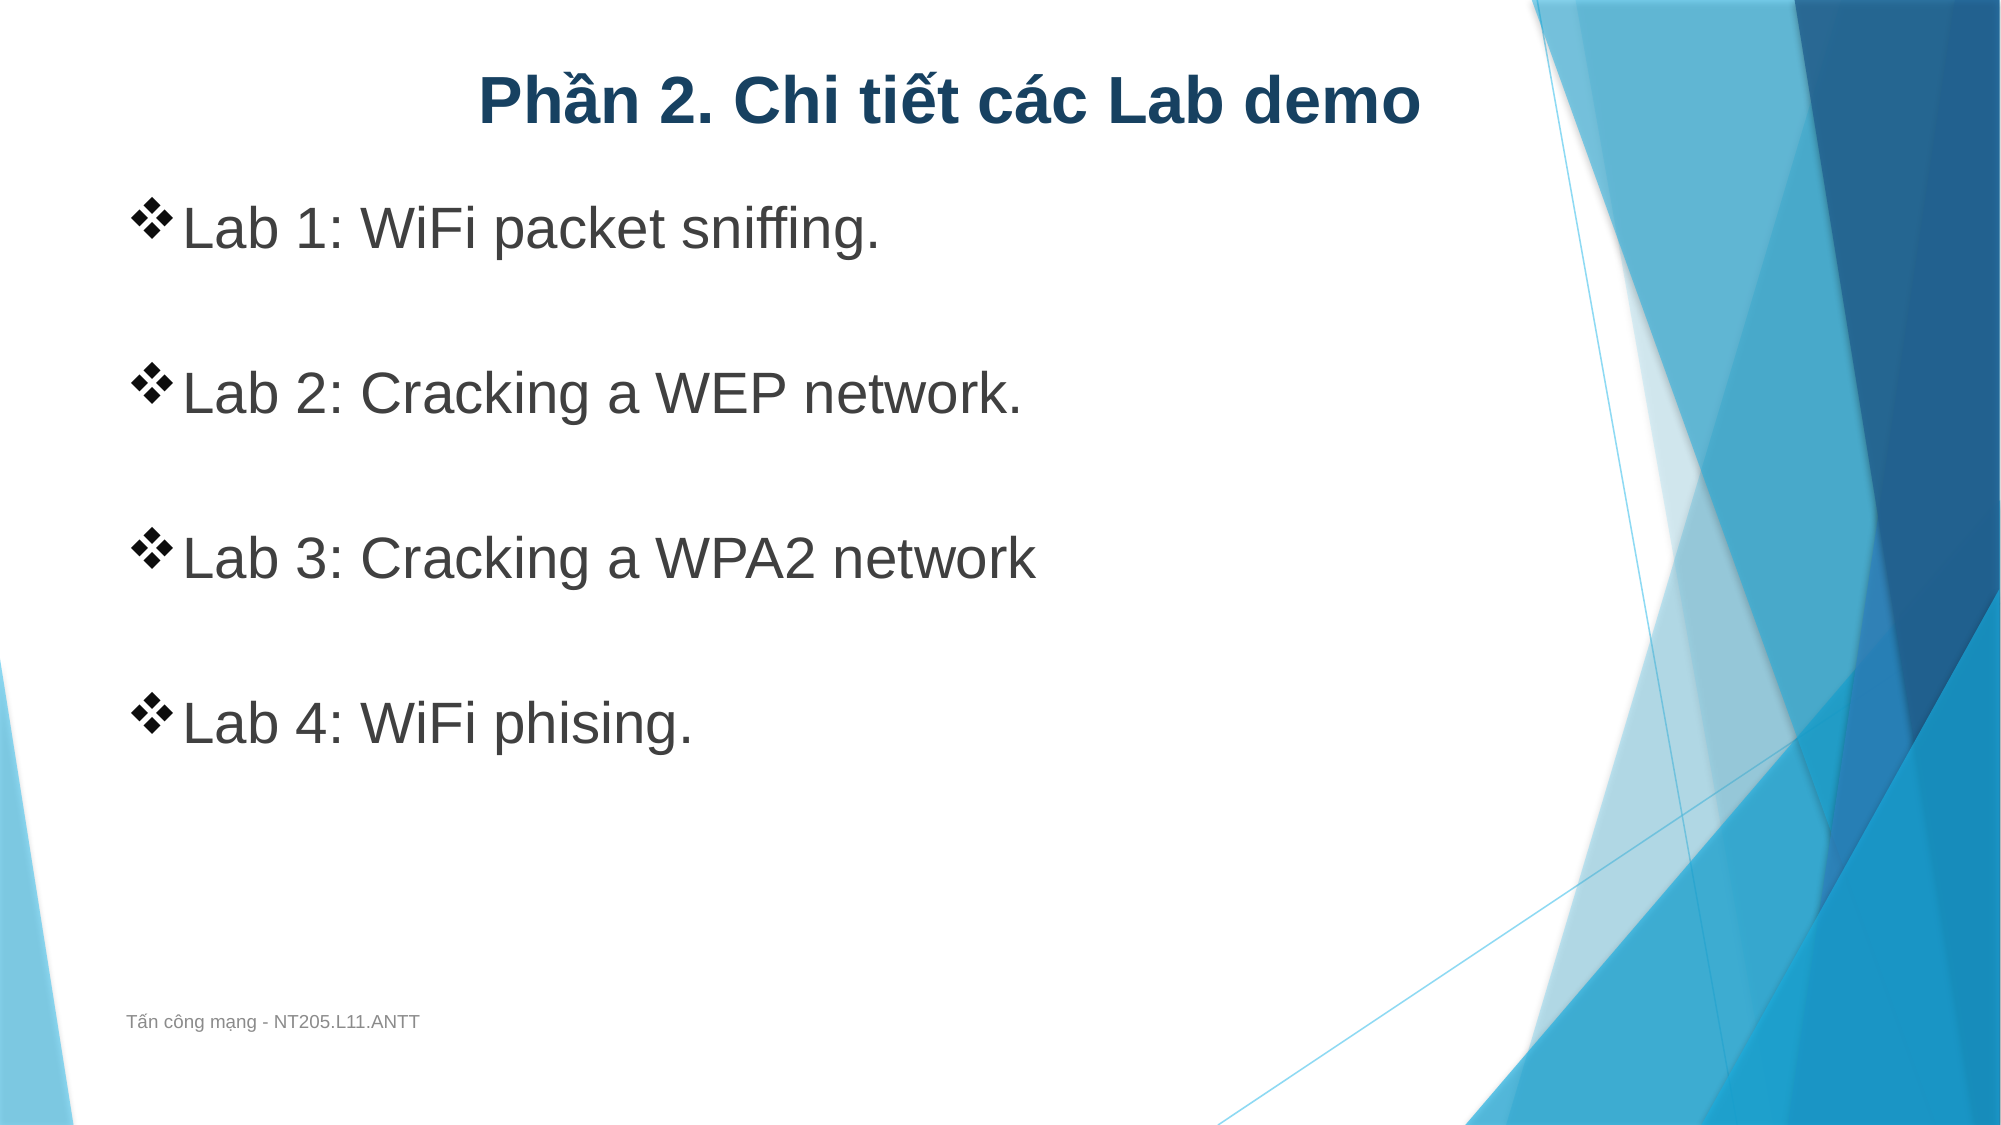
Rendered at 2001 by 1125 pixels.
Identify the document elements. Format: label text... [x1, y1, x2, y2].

list Lab 1: WiFi packet sniffing. Lab 2: Cracking a WEP network. Lab 3: Cracking a WPA2 network Lab 4: WiFi phising. [111, 182, 1749, 991]
footer Tấn công mạng - NT205.L11.ANTT [111, 991, 1145, 1051]
title Phần 2. Chi tiết các Lab demo [111, 49, 1791, 240]
